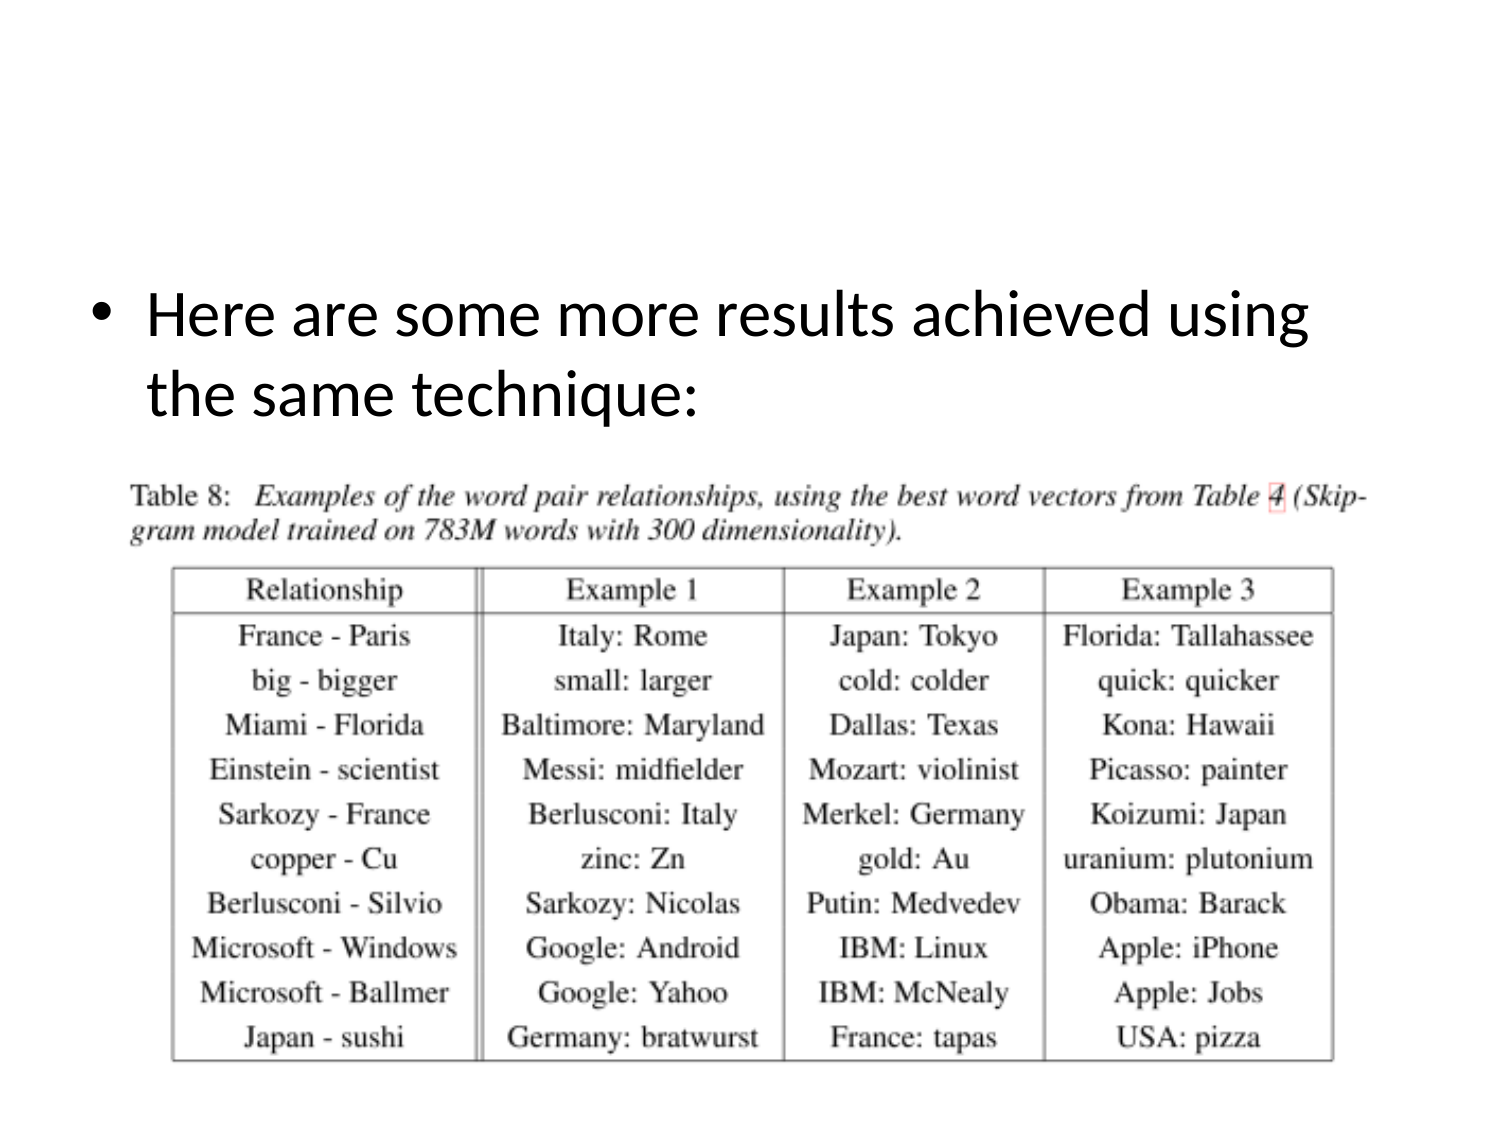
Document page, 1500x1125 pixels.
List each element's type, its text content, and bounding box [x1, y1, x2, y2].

list Here are some more results achieved using the same technique: [75, 262, 1425, 575]
picture [114, 449, 1386, 1076]
